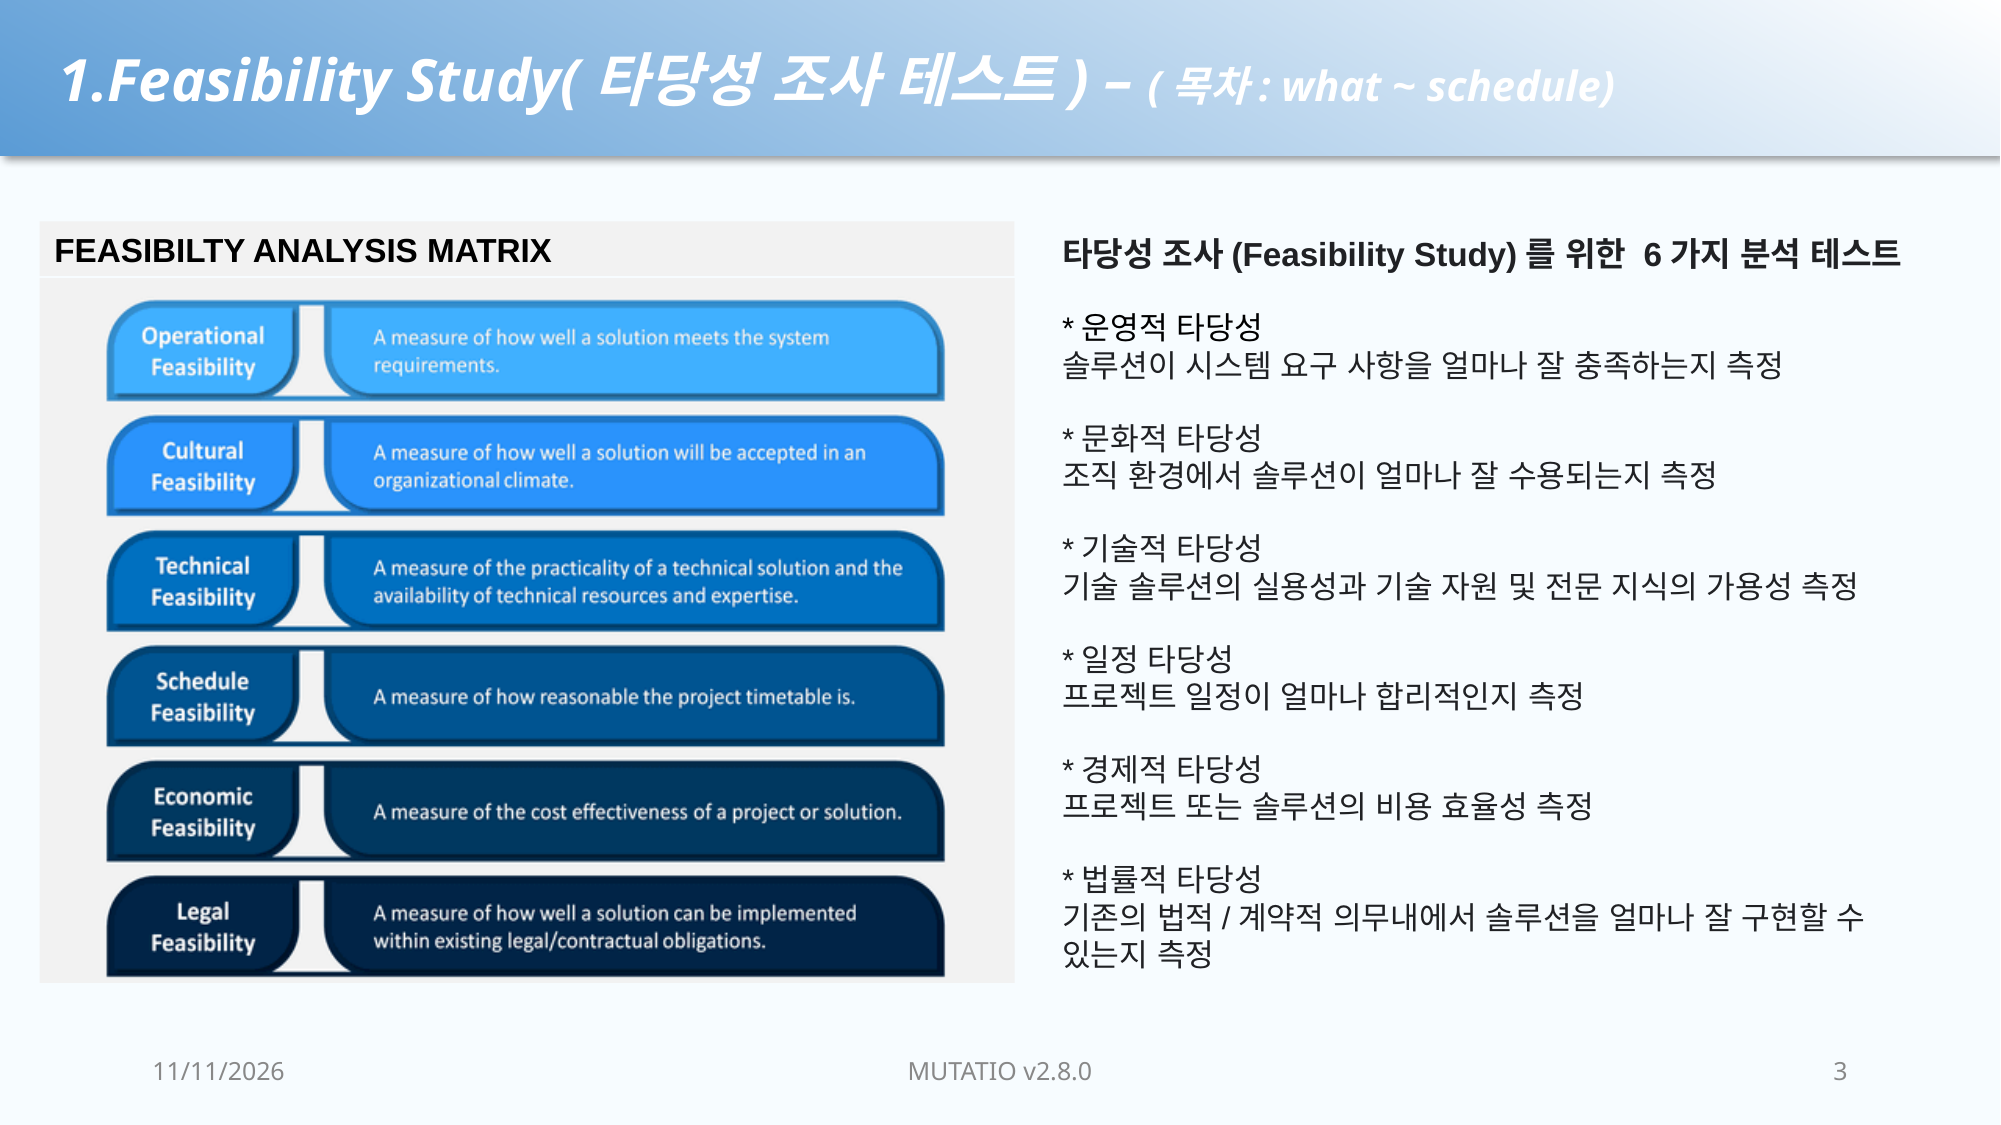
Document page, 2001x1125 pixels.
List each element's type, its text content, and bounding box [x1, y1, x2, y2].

text_box *문화적 타당성 조직 환경에서 솔루션이 얼마나 잘 수용되는지 측정 [1047, 411, 1957, 502]
text_box 1.Feasibility Study(타당성 조사 테스트) – (목차: what ~ schedule) [0, 0, 2000, 156]
text_box *운영적 타당성 솔루션이 시스템 요구 사항을 얼마나 잘 충족하는지 측정 [1047, 301, 1957, 391]
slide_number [137, 1042, 588, 1103]
text_box *기술적 타당성 기술 솔루션의 실용성과 기술 자원 및 전문 지식의 가용성 측정 [1047, 522, 1957, 612]
text_box *경제적 타당성 프로젝트 또는 솔루션의 비용 효율성 측정 [1047, 742, 1957, 833]
text_box *법률적 타당성 기존의 법적/계약적 의무내에서 솔루션을 얼마나 잘 구현할 수 있는지 측정 [1047, 853, 1957, 981]
text_box *일정 타당성 프로젝트 일정이 얼마나 합리적인지 측정 [1047, 632, 1957, 723]
slide_number 3 [1412, 1042, 1863, 1103]
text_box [39, 221, 1015, 983]
footer MUTATIO v2.8.0 [662, 1042, 1338, 1103]
text_box 타당성 조사(Feasibility Study)를 위한 6가지 분석 테스트 [1047, 226, 1957, 281]
